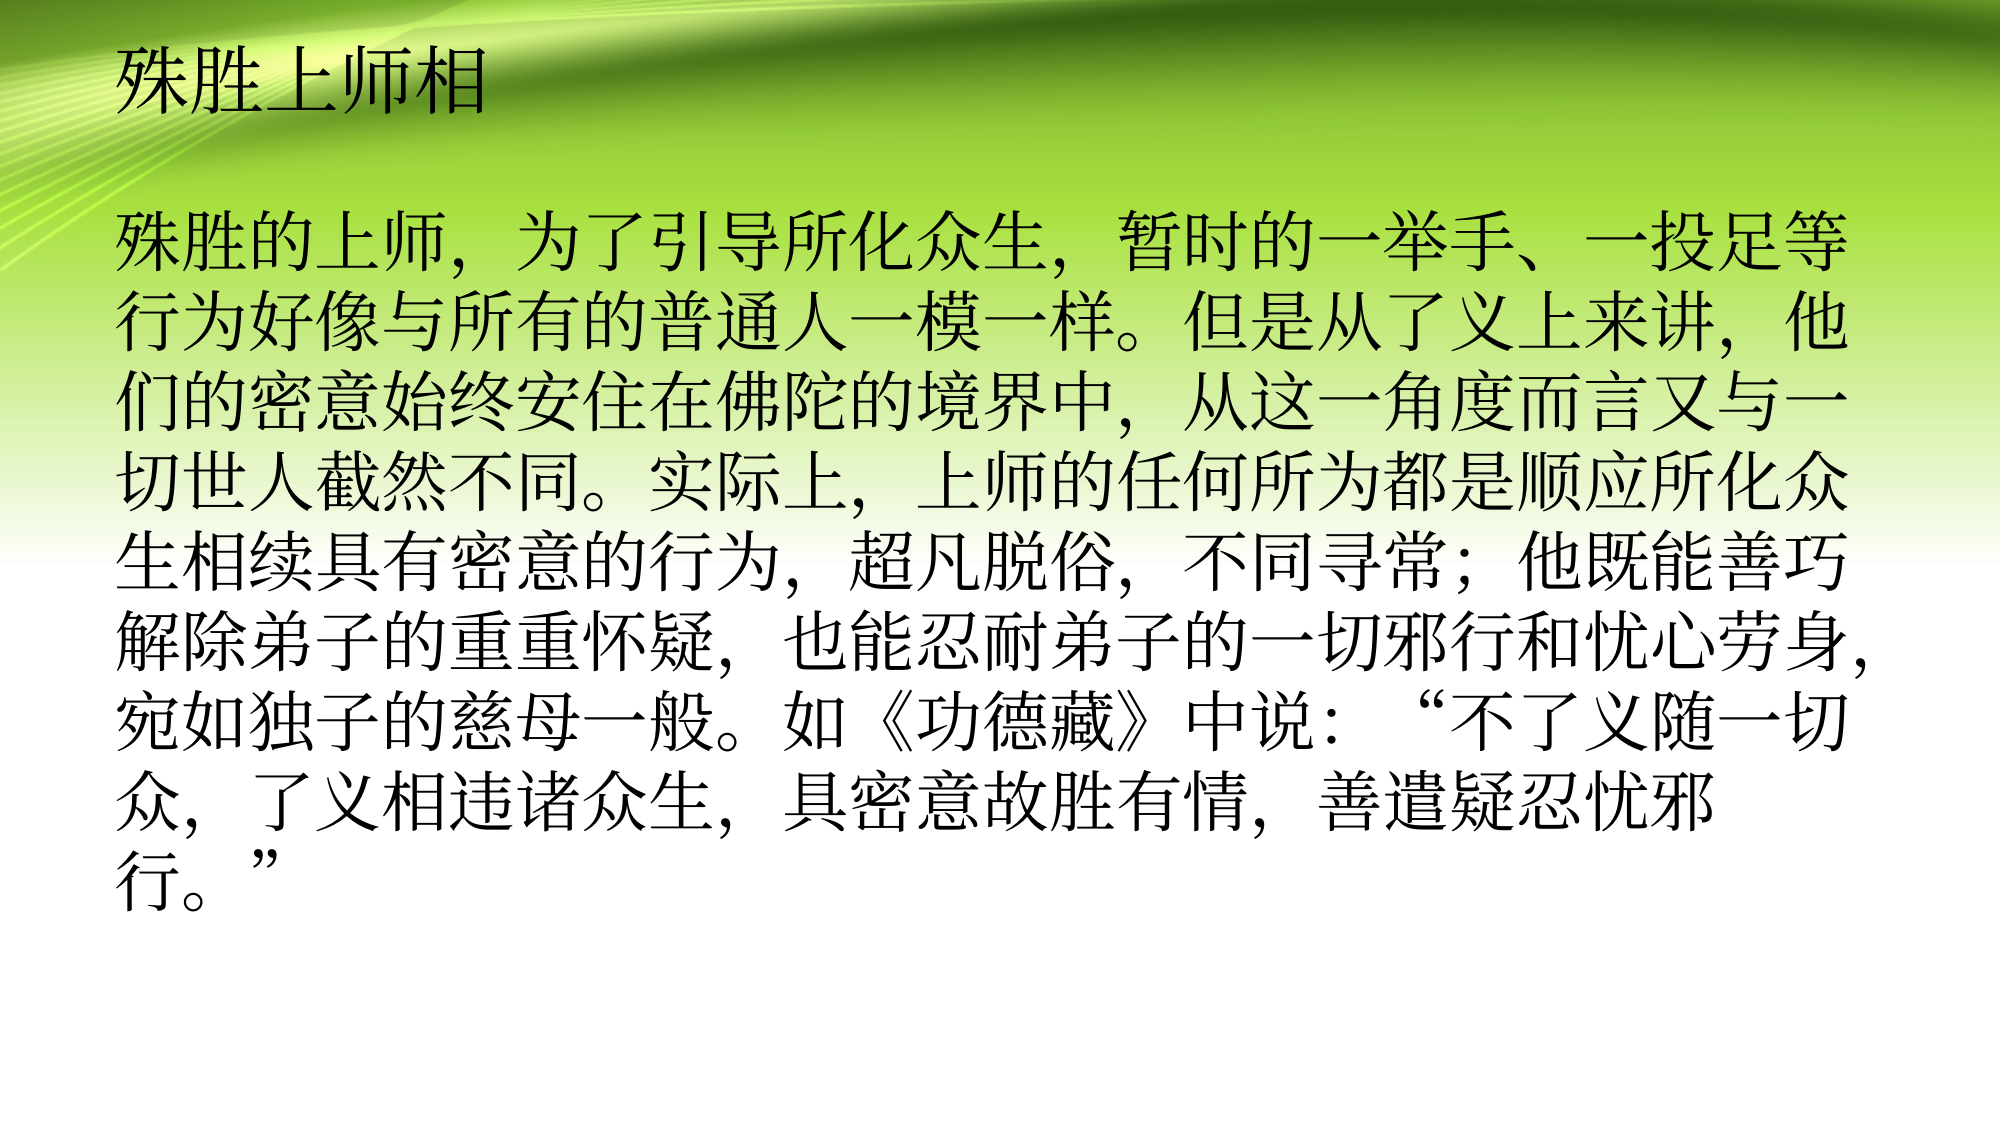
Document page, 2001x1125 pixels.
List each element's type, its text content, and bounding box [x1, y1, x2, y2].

list 殊胜的上师，为了引导所化众生，暂时的一举手、一投足等行为好像与所有的普通人一模一样。但是从了义上来讲，他们的密意始终安住在佛陀的境界中，从这一角度而言又与一切世人截然不同。实际上，上师的任何所为都是顺应所化众生相续具有密意的行为，超凡脱俗，不同寻常；他既能善巧解除弟子的重重怀疑，也能忍耐弟子的一切邪行和忧心劳身，宛如独子的慈母一般。如《功德藏》中说：“不了义随一切众，了义相违诸众生，具密意故胜有情，善遣疑忍忧邪行。” [99, 192, 1901, 1006]
picture [0, 0, 2000, 1125]
title 殊胜上师相 [99, 30, 1901, 127]
